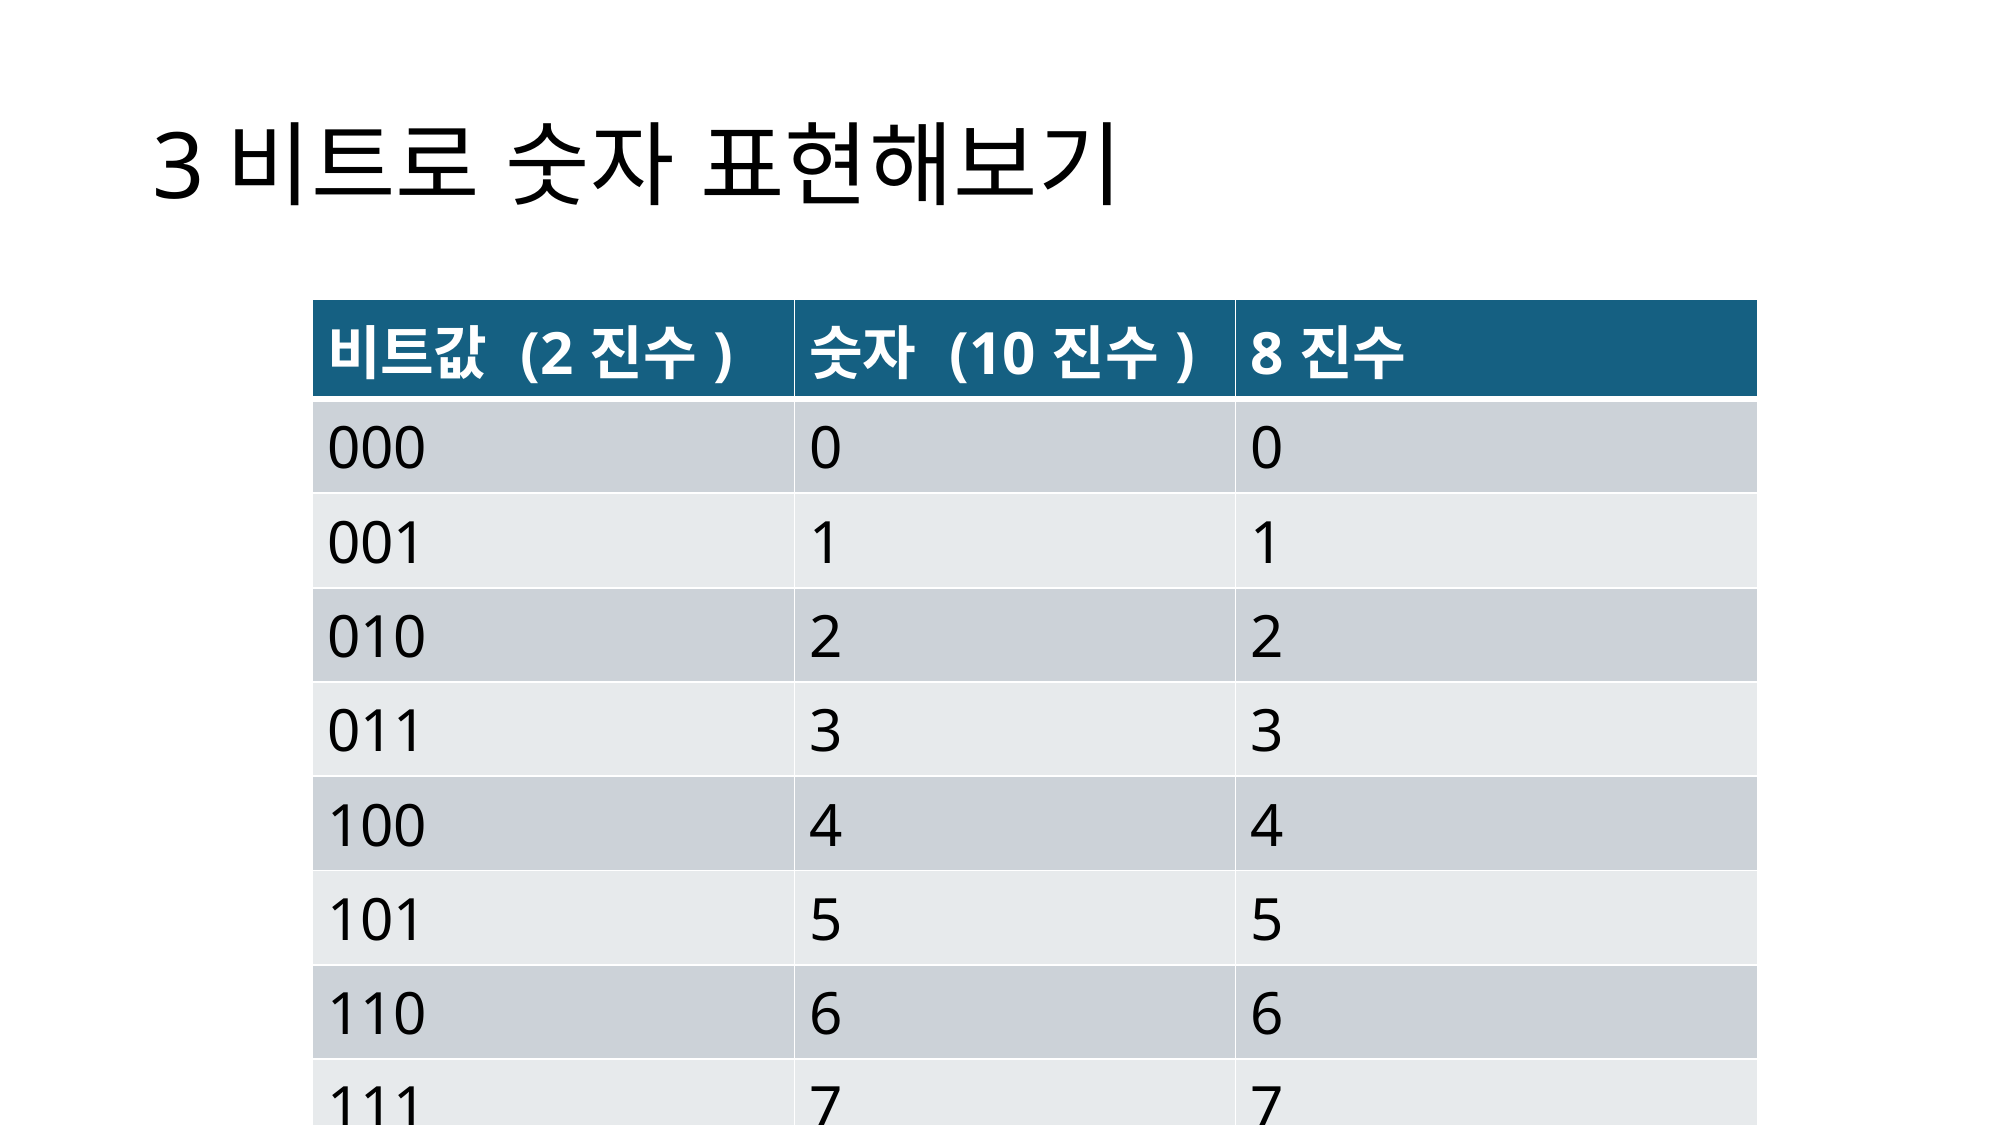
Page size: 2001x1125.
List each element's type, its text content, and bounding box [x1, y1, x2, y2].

table_cell 100 [313, 777, 794, 870]
table_cell 101 [313, 871, 794, 964]
table_cell 7 [1236, 1060, 1757, 1125]
table_cell 2 [1236, 589, 1757, 681]
table_cell 6 [795, 966, 1235, 1058]
table_cell 5 [1236, 871, 1757, 964]
table_cell 3 [1236, 683, 1757, 775]
table_cell 110 [313, 966, 794, 1058]
table_cell 7 [795, 1060, 1235, 1125]
table_cell 3 [795, 683, 1235, 775]
table_cell 111 [313, 1060, 794, 1125]
title 3비트로 숫자 표현해보기 [137, 59, 1863, 278]
table_header 8진수 [1236, 300, 1757, 396]
table_header 숫자 (10진수) [795, 300, 1235, 396]
table_cell 000 [313, 402, 794, 492]
table_cell 010 [313, 589, 794, 681]
table_cell 011 [313, 683, 794, 775]
table_cell 1 [1236, 494, 1757, 587]
table_cell 0 [1236, 402, 1757, 492]
table_cell 4 [1236, 777, 1757, 870]
table_cell 2 [795, 589, 1235, 681]
table_cell 5 [795, 871, 1235, 964]
table_cell 0 [795, 402, 1235, 492]
table_cell 4 [795, 777, 1235, 870]
table_cell 1 [795, 494, 1235, 587]
table_cell 001 [313, 494, 794, 587]
table_cell 6 [1236, 966, 1757, 1058]
table_header 비트값 (2진수) [313, 300, 794, 396]
